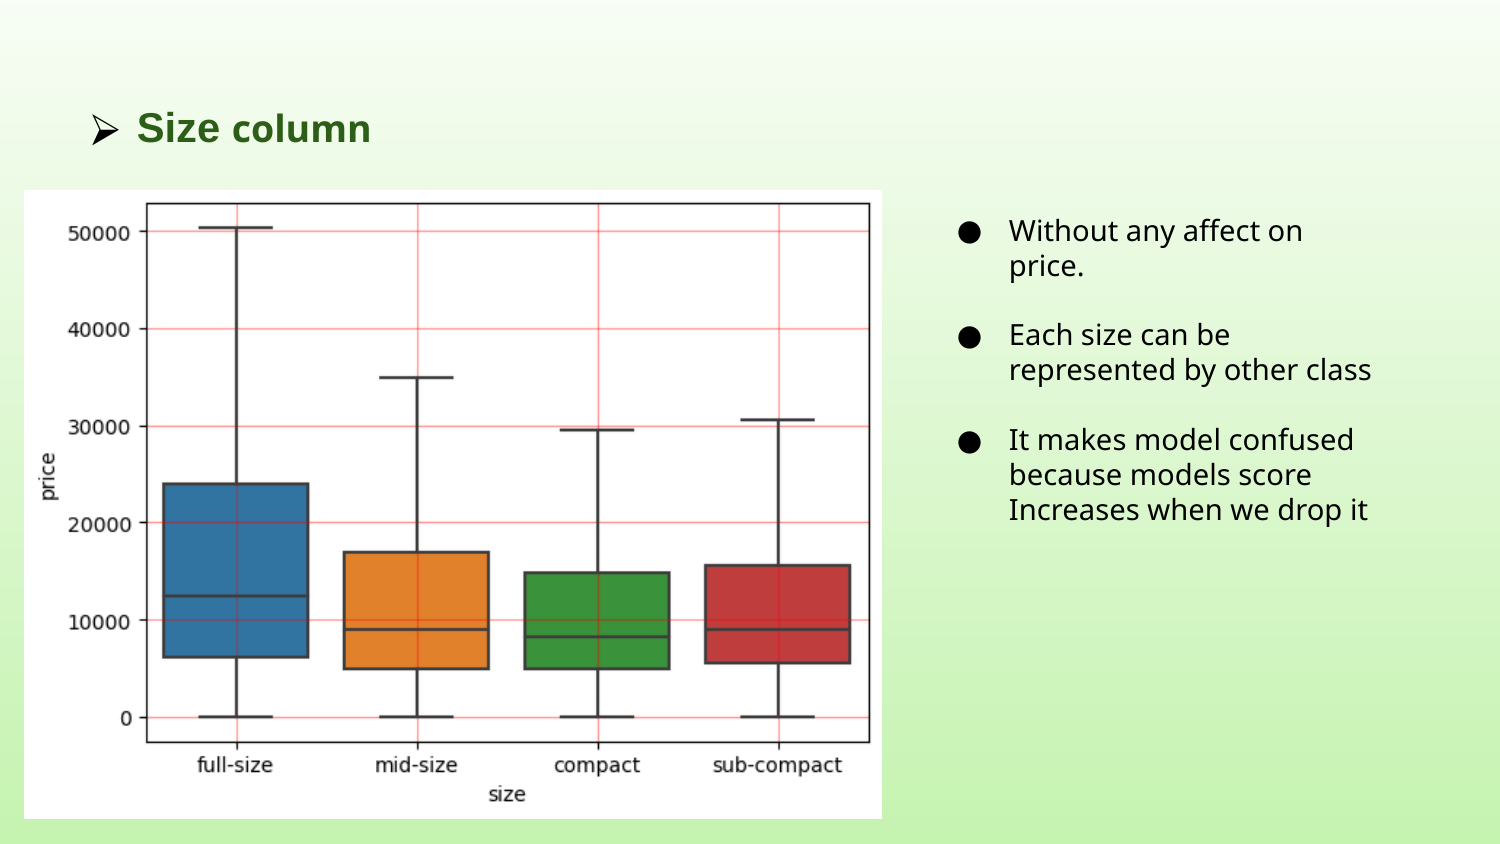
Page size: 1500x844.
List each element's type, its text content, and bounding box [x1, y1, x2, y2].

text_box Size column [74, 86, 1425, 166]
text_box Without any affect on price. Each size can be represented by other class It makes model confused because models score Increases when we drop it [918, 196, 1394, 528]
picture [24, 189, 883, 819]
